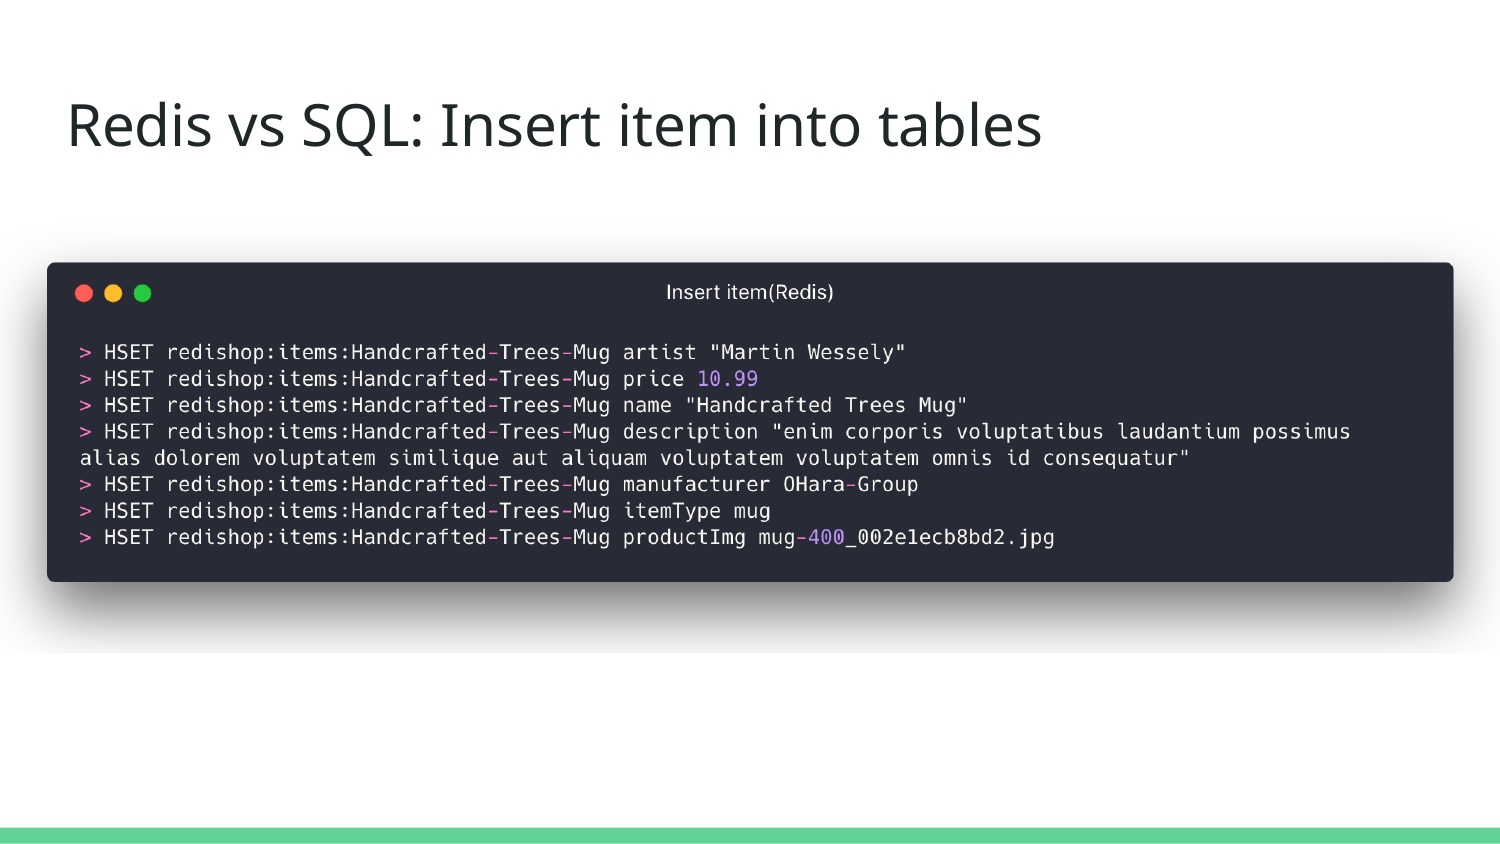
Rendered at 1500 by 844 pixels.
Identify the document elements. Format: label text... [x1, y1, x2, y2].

title Redis vs SQL: Insert item into tables [51, 72, 1449, 167]
picture [0, 190, 1500, 653]
